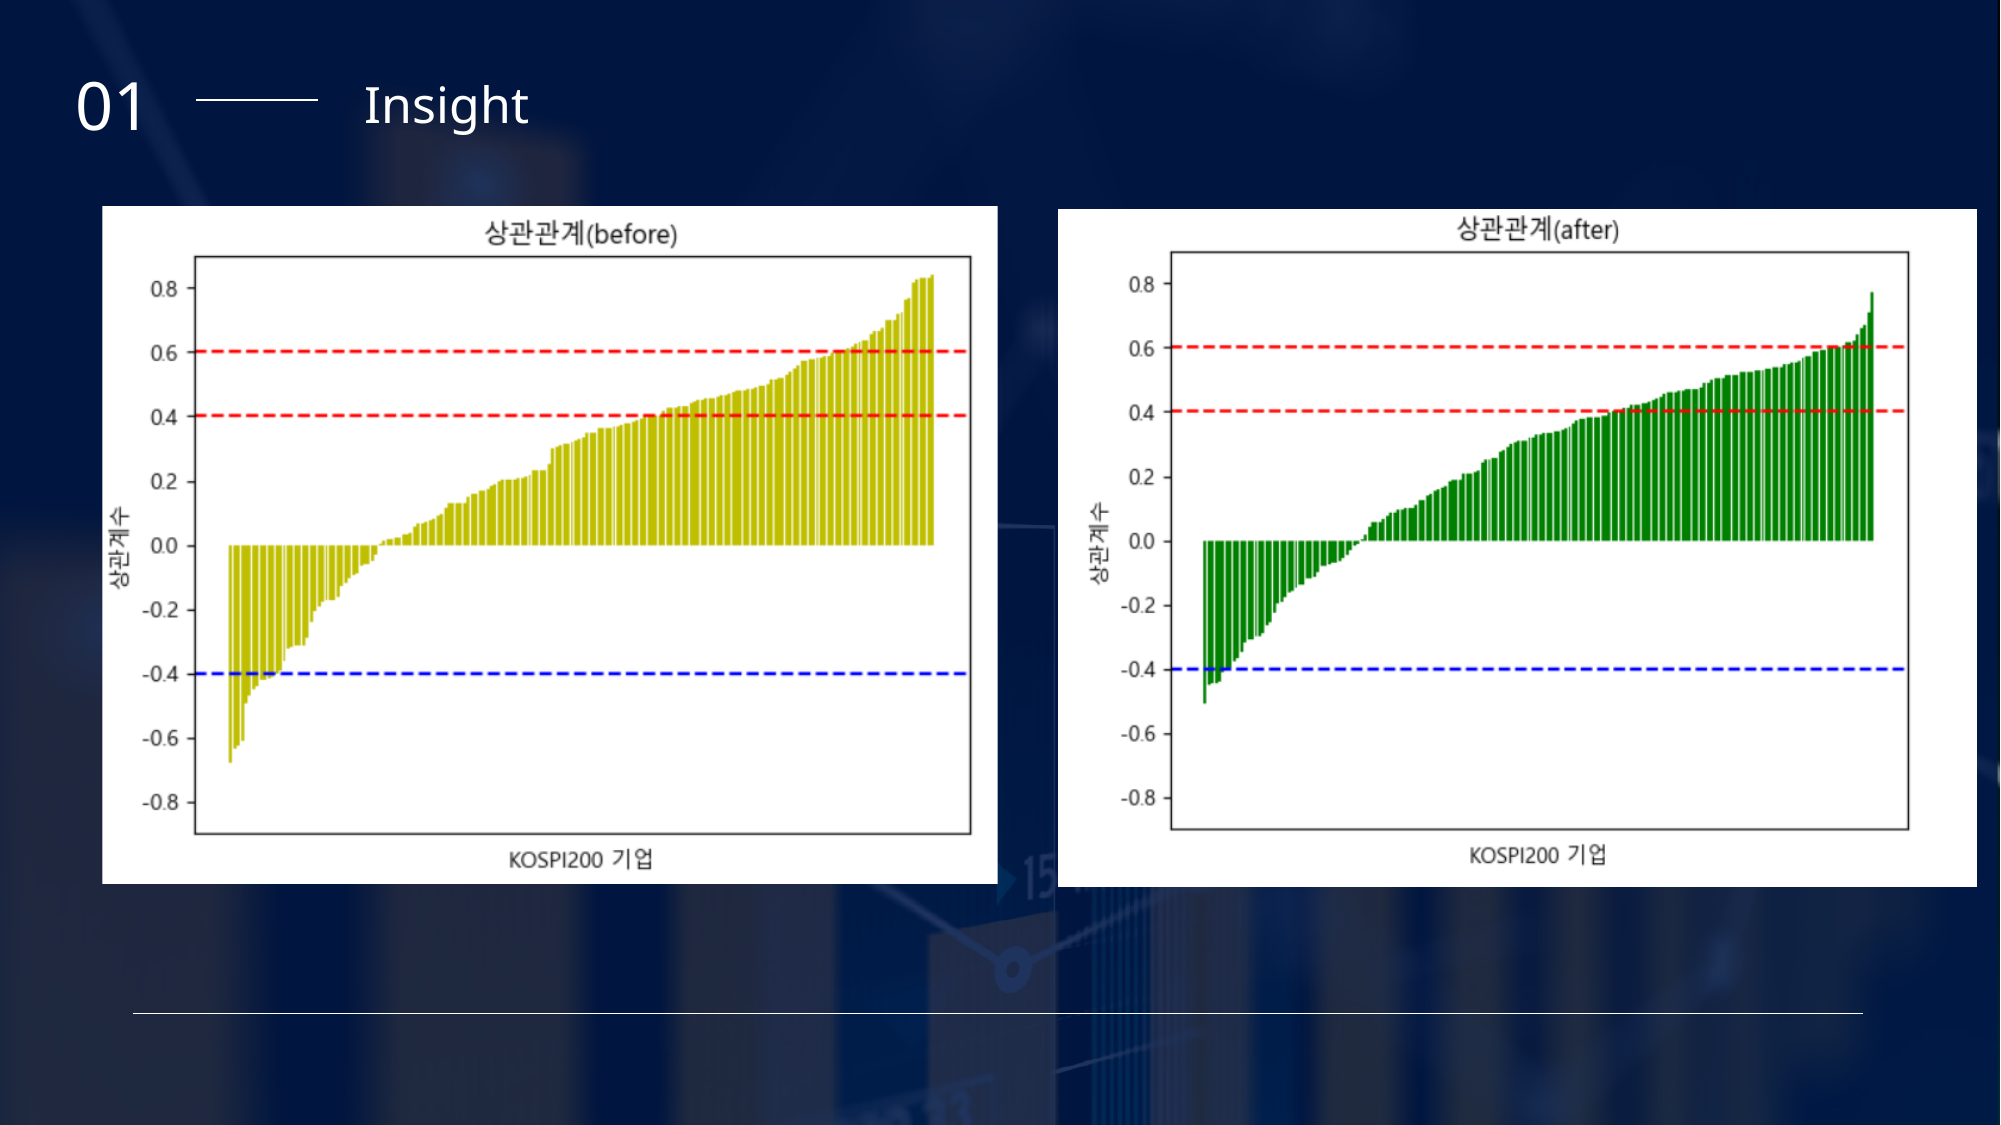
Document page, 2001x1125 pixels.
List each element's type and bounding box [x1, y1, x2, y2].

picture [0, 0, 2000, 1125]
text_box [60, 56, 1504, 153]
